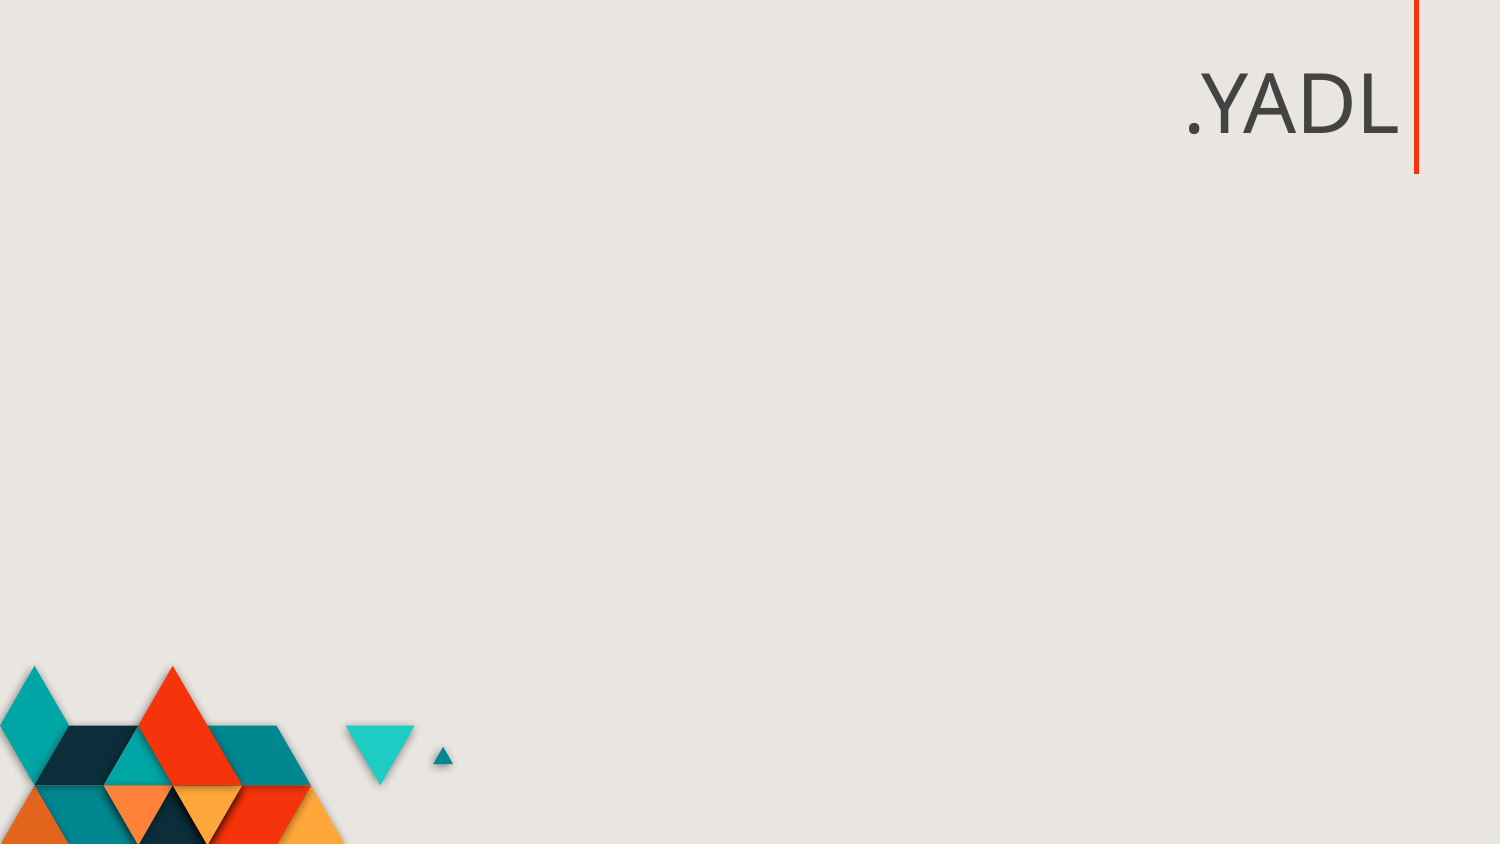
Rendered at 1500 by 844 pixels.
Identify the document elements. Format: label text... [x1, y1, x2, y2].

text_box .YADL [1133, 47, 1430, 166]
